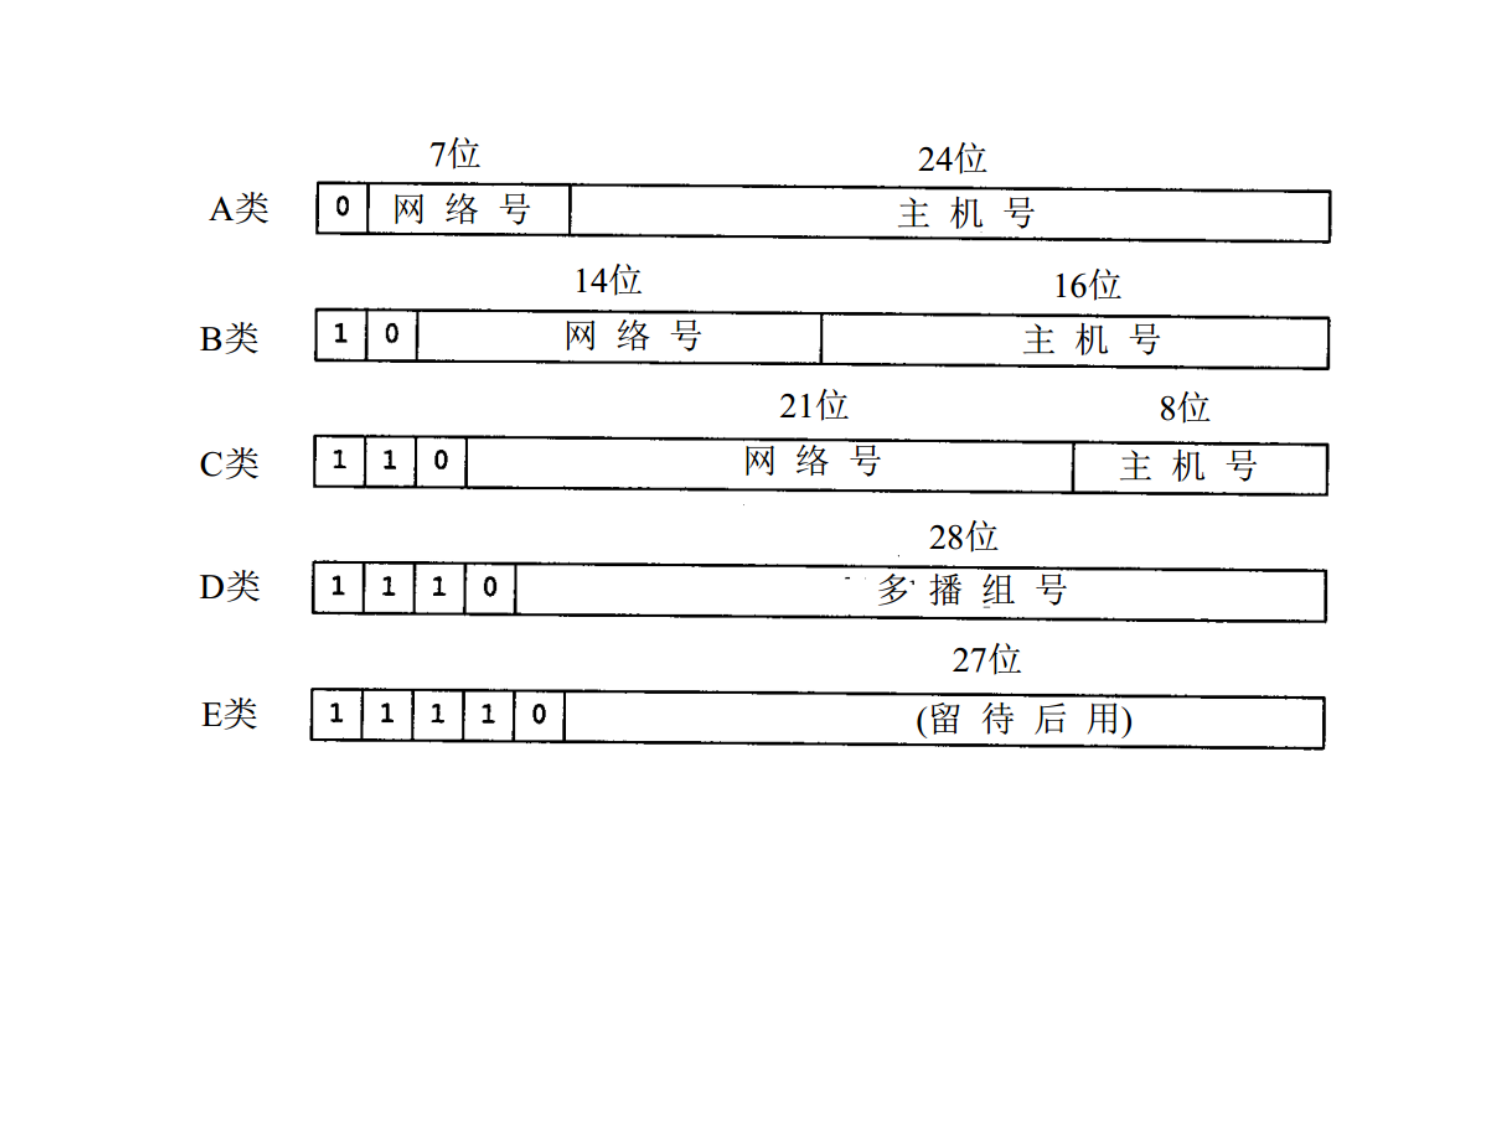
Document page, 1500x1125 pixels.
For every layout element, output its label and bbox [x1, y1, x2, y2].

list [194, 125, 1341, 773]
